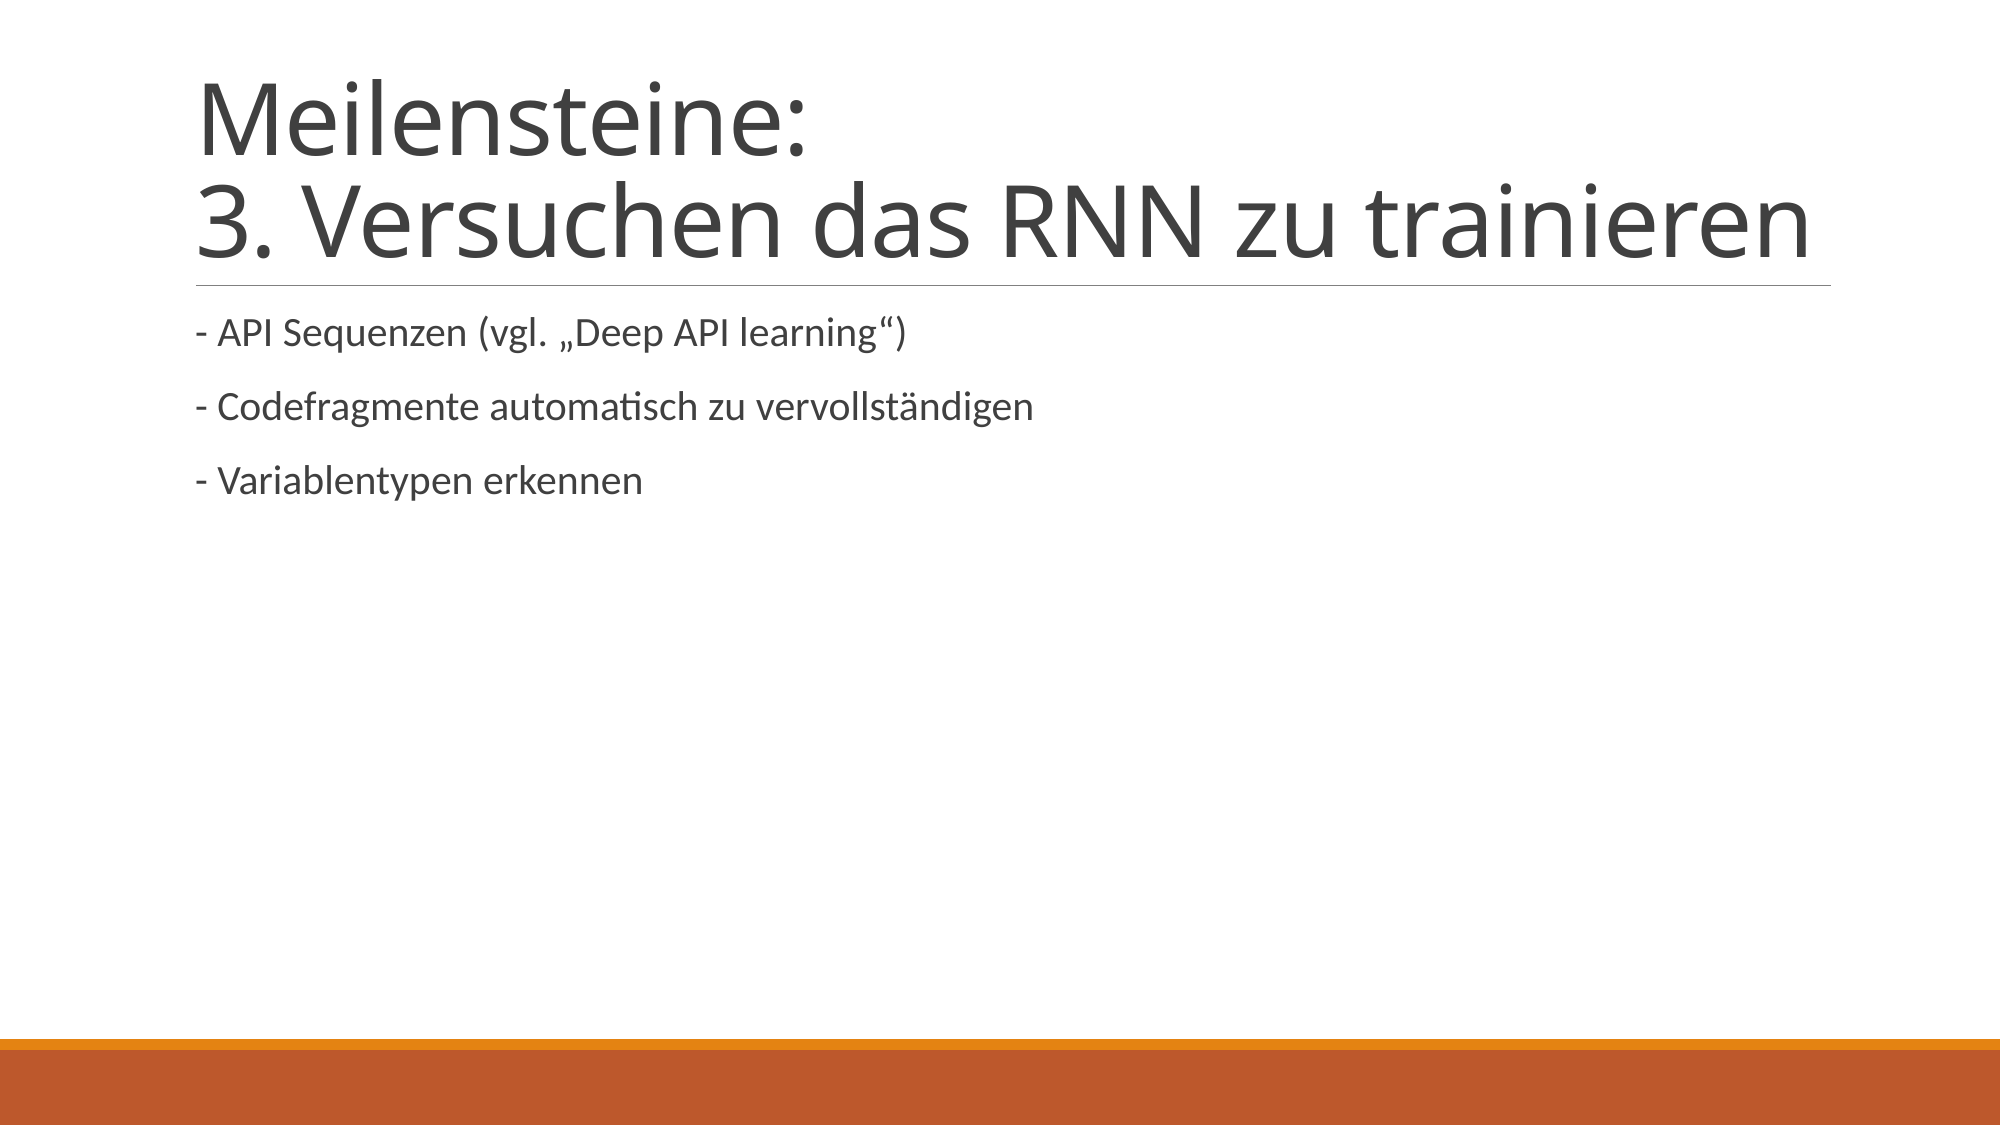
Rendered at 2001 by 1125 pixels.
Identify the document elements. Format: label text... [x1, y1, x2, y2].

title Meilensteine: 3. Versuchen das RNN zu trainieren [180, 47, 1830, 285]
list - API Sequenzen (vgl. „Deep API learning“) - Codefragmente automatisch zu vervollständigen - Variablentypen erkennen [180, 302, 1830, 963]
